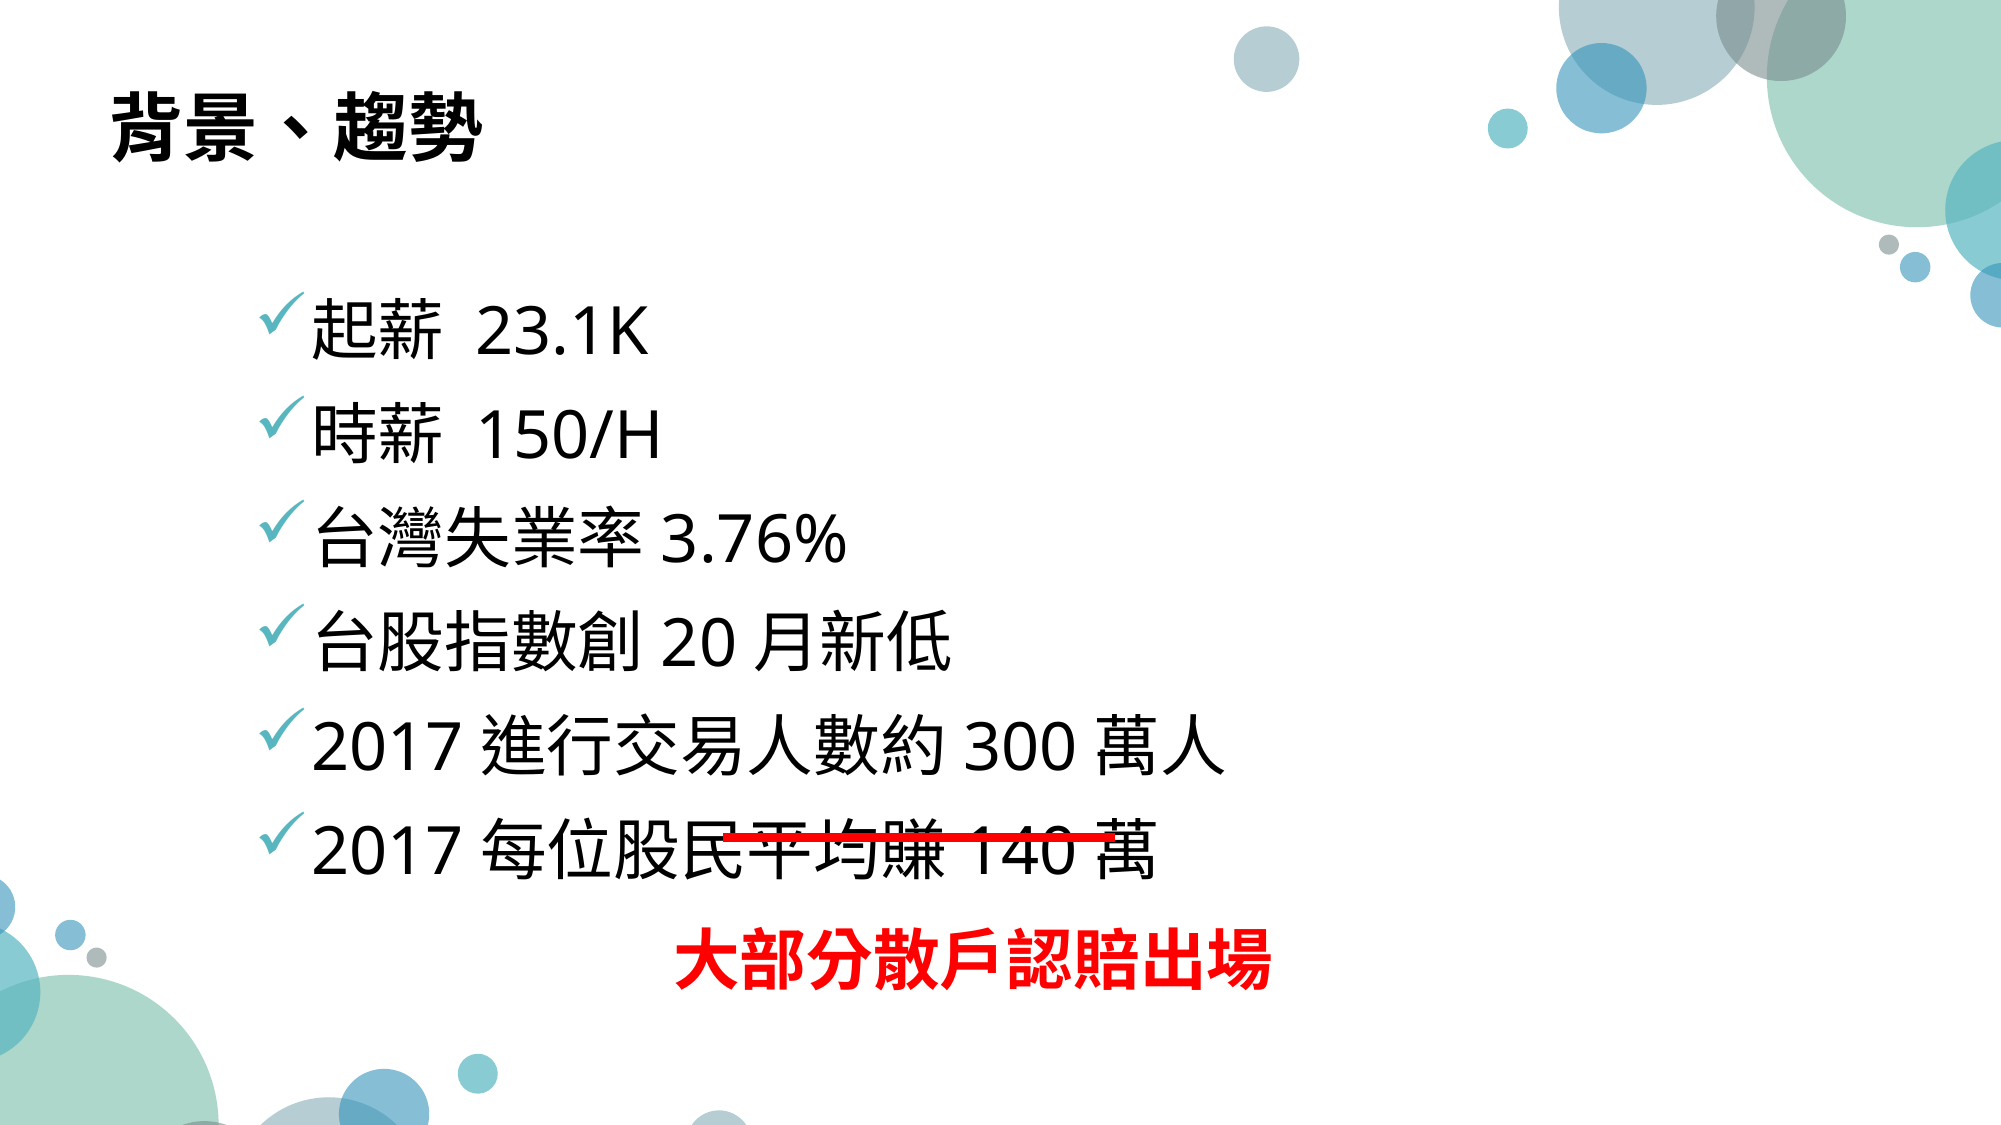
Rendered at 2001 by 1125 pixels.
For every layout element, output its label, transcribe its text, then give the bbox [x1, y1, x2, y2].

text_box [658, 837, 1295, 1007]
text_box 起薪 23.1K 時薪 150/H 台灣失業率3.76% 台股指數創20月新低 2017進行交易人數約300萬人 2017每位股民平均賺140萬 [240, 256, 1411, 999]
text_box 背景、趨勢 [93, 72, 499, 178]
